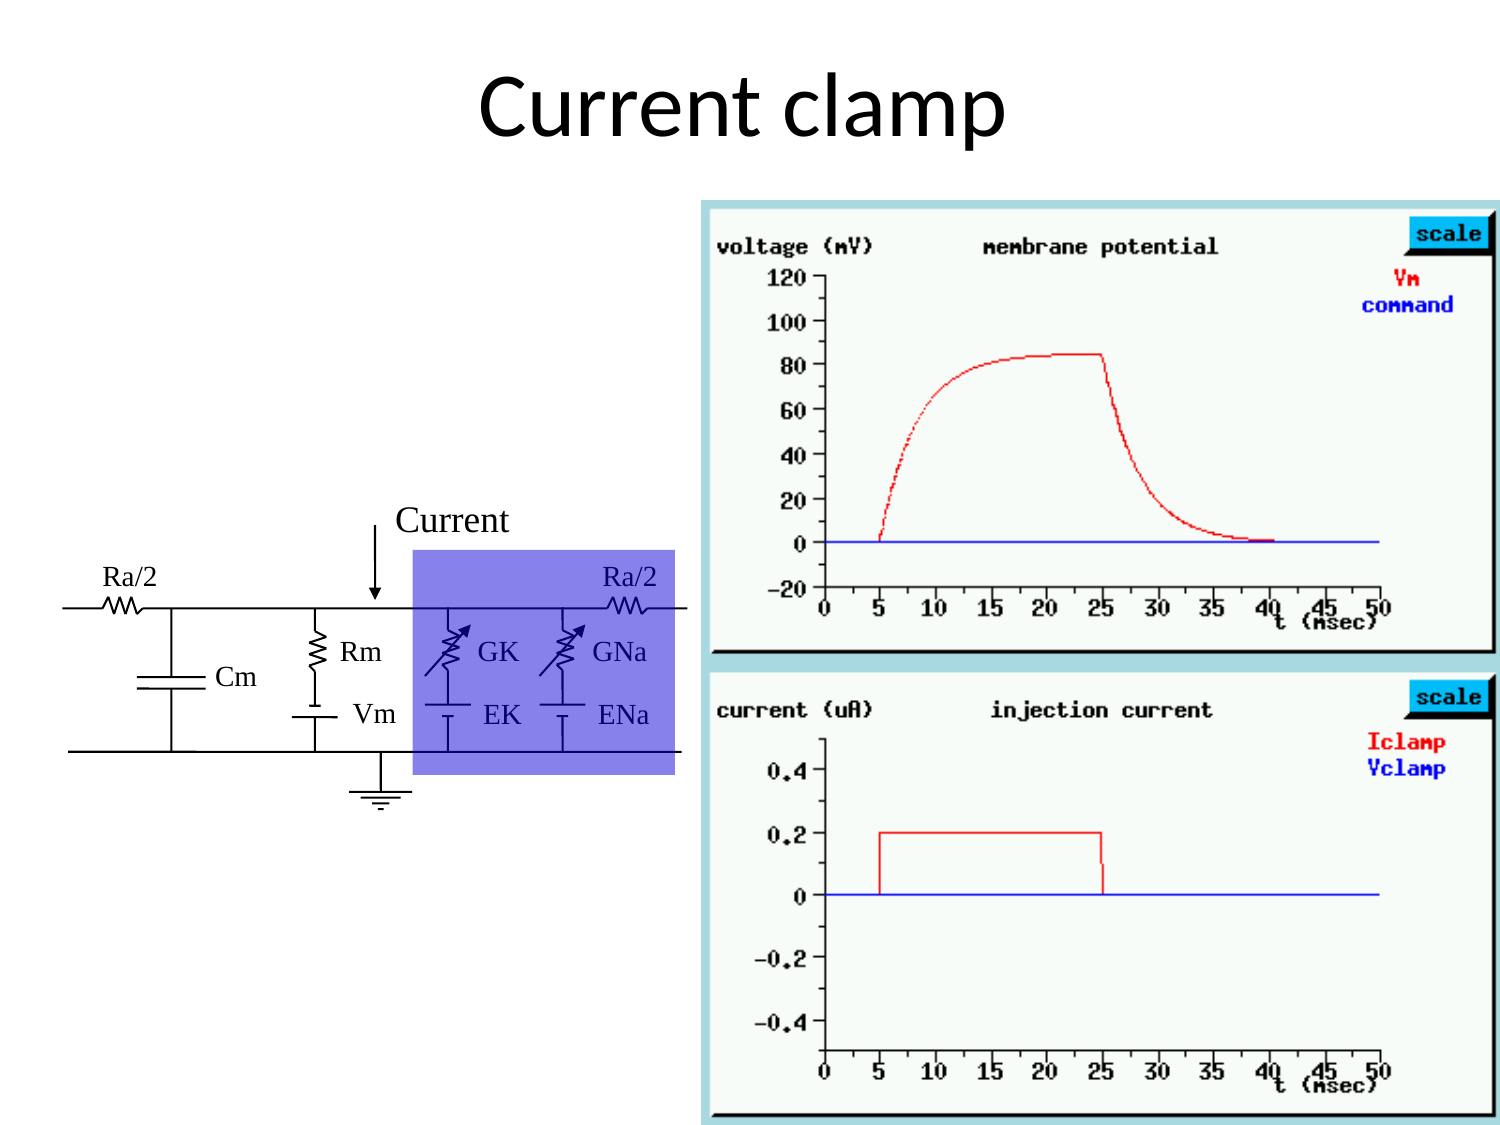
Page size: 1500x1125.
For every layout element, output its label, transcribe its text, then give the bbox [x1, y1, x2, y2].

title Current clamp [171, 37, 1317, 163]
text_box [62, 487, 688, 810]
picture [701, 200, 1500, 1125]
